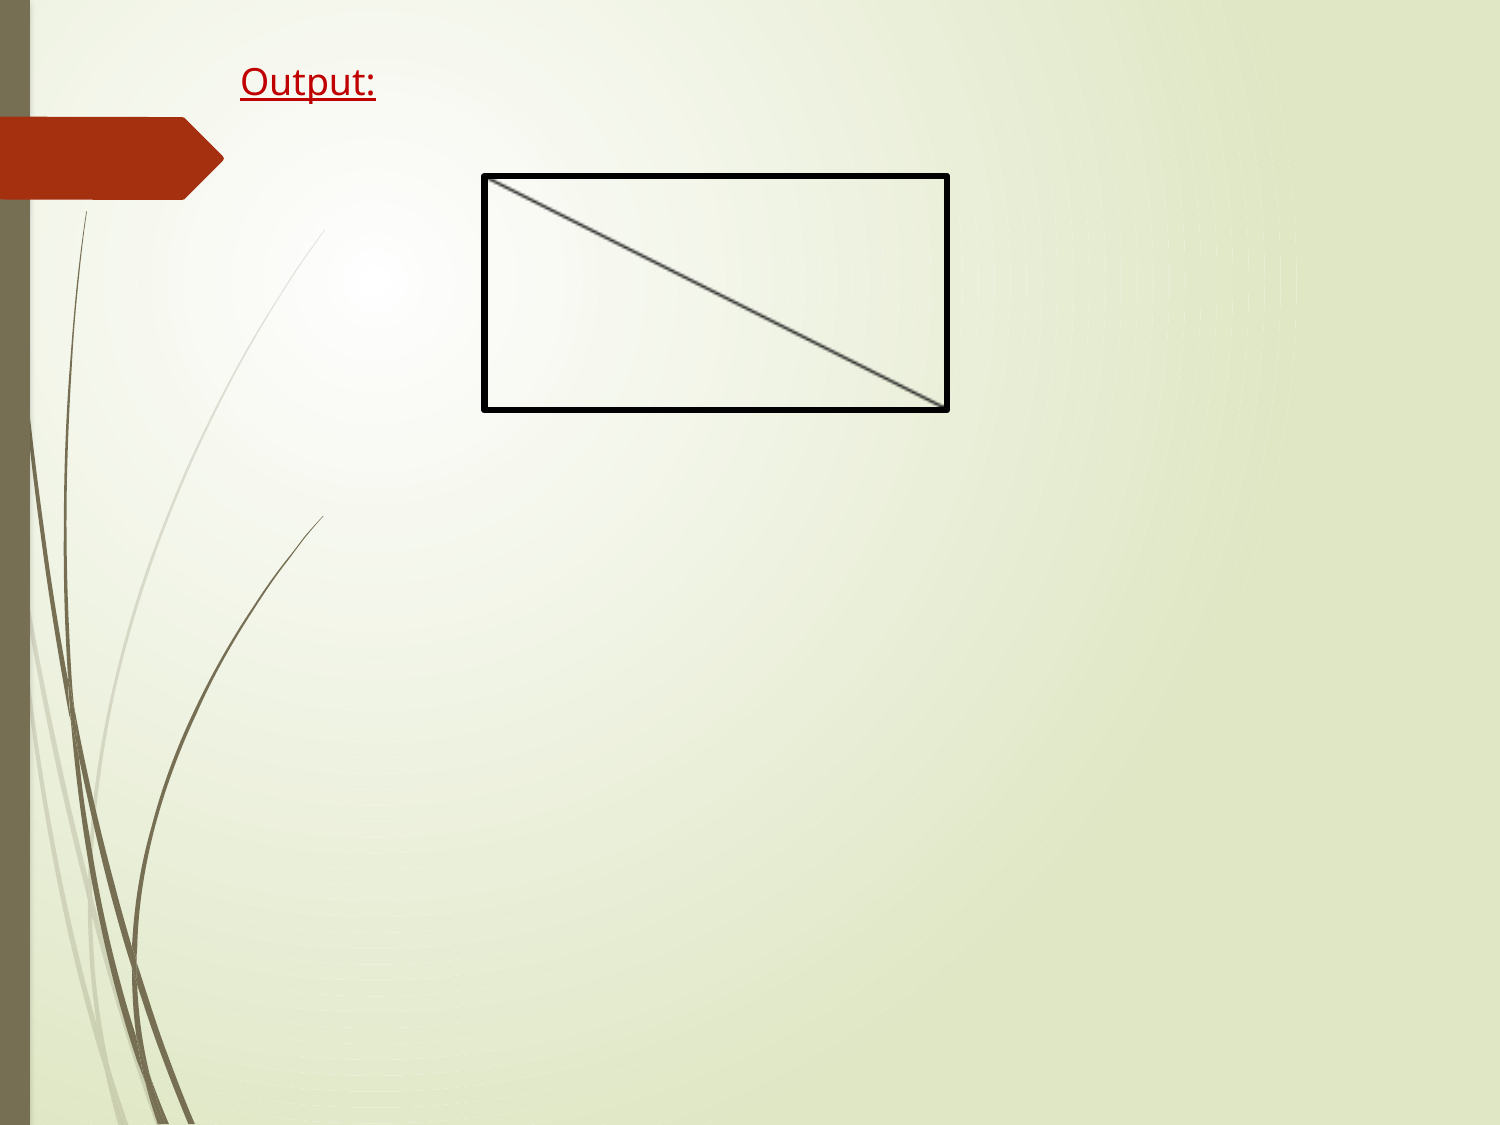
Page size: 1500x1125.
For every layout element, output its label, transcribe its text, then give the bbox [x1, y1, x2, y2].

list Output: [225, 50, 1500, 770]
picture [487, 178, 944, 408]
